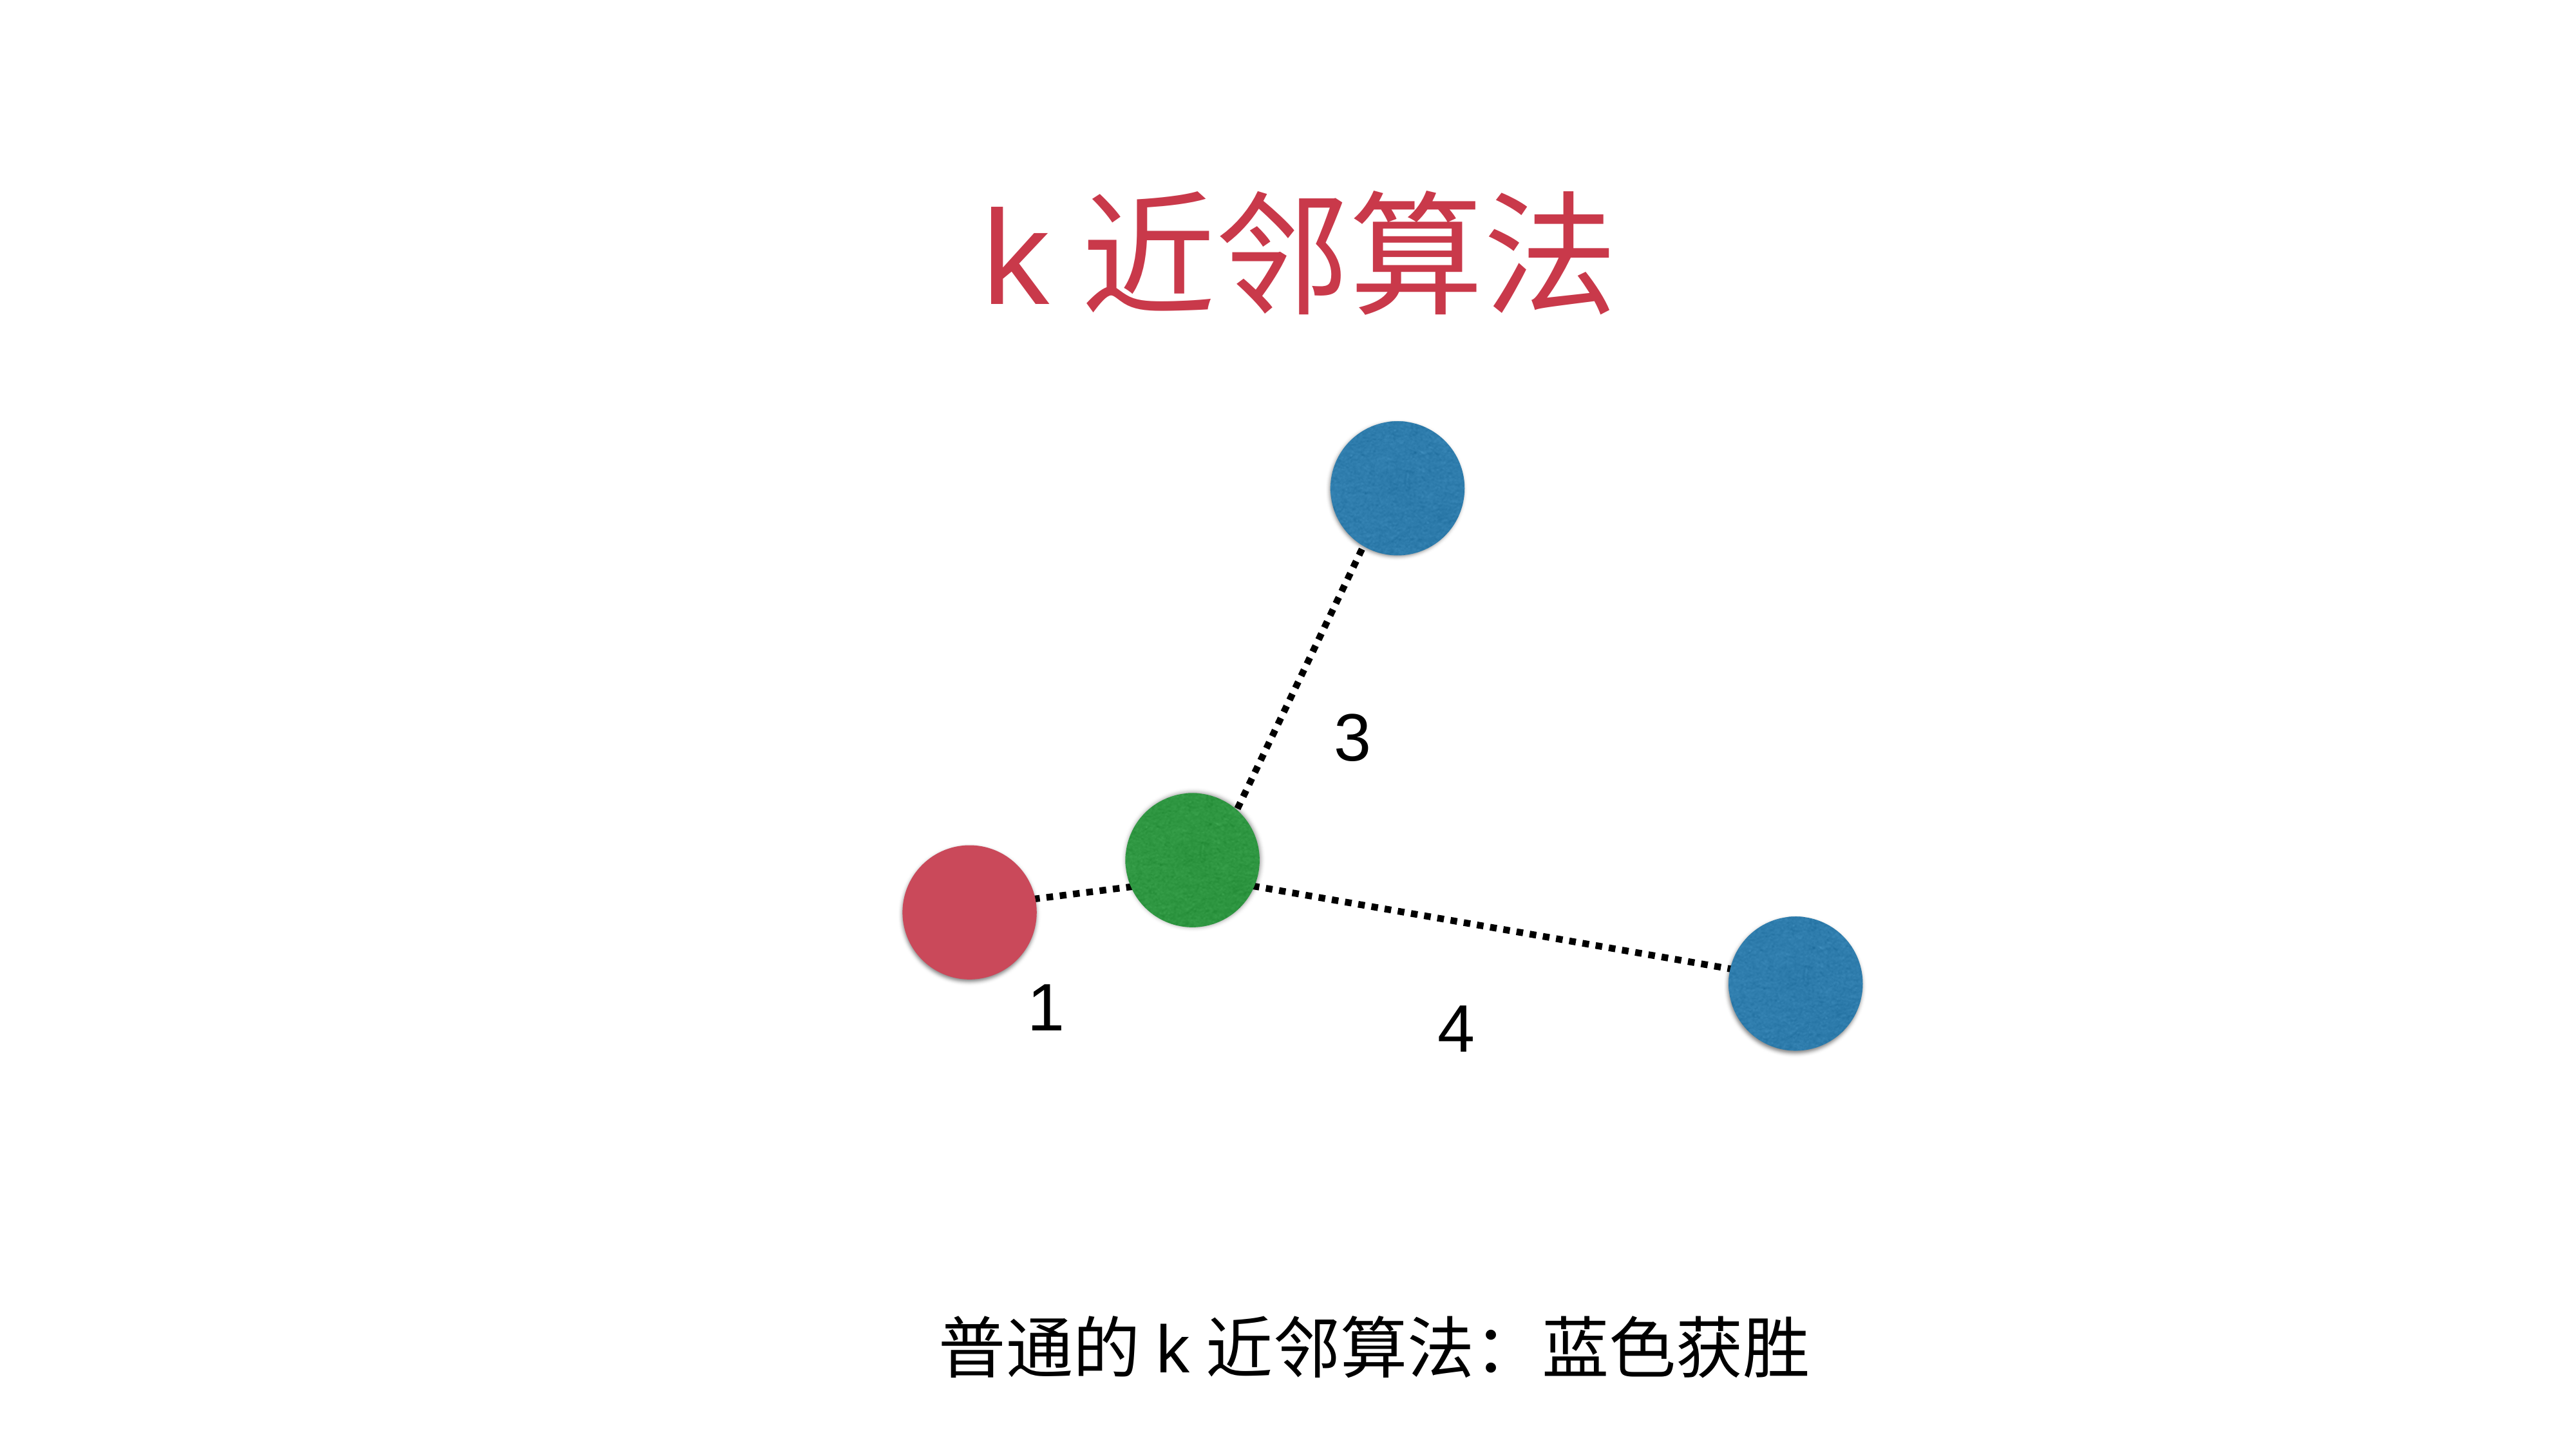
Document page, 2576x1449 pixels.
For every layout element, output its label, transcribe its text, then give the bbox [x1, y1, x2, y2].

title k近邻算法 [187, 122, 2389, 337]
text_box [1728, 916, 1863, 1051]
text_box [1330, 421, 1465, 556]
text_box [902, 845, 1019, 980]
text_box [1022, 668, 1524, 1051]
text_box 普通的k近邻算法：蓝色获胜 [768, 1260, 1982, 1392]
